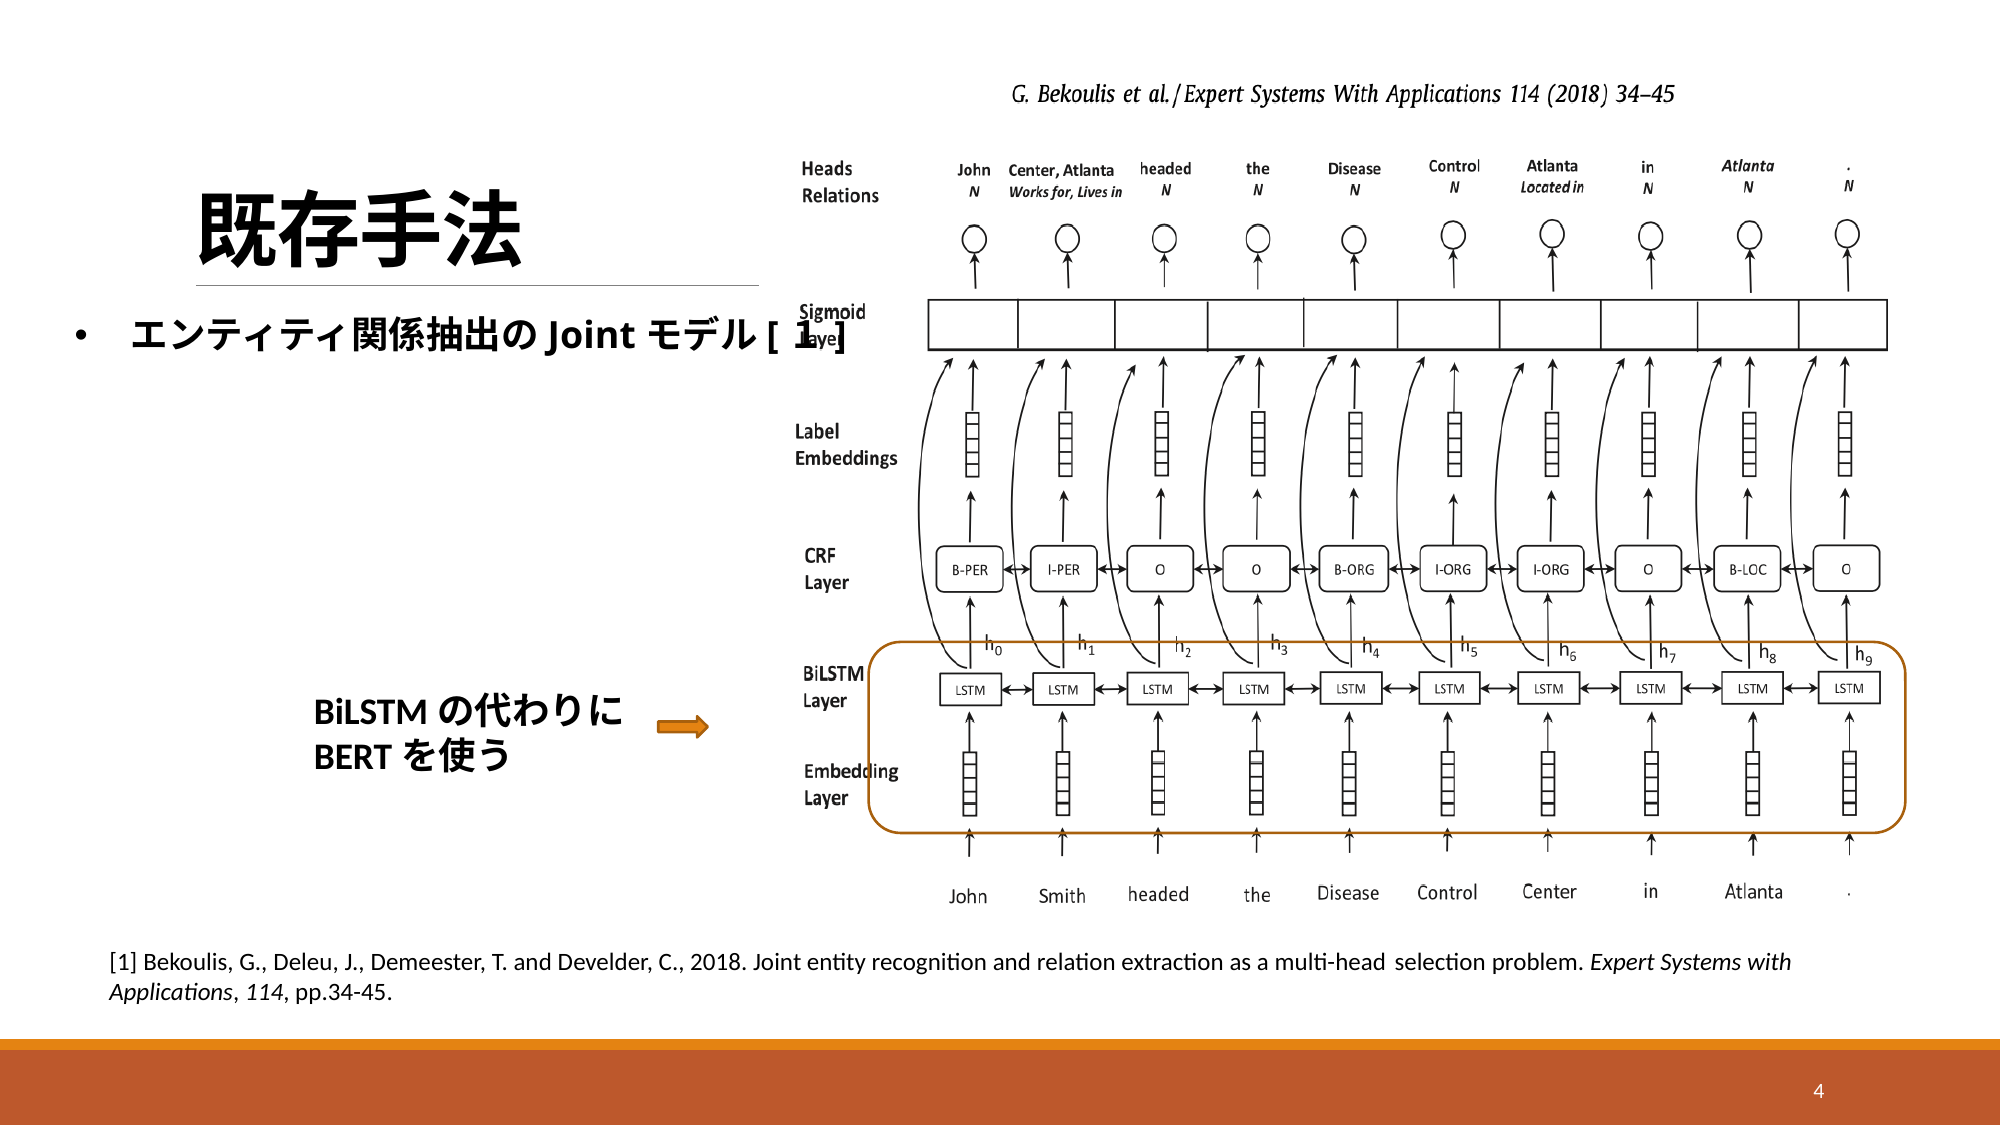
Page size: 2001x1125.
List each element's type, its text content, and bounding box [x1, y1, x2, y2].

text_box [657, 715, 709, 739]
text_box [1] Bekoulis, G., Deleu, J., Demeester, T. and Develder, C., 2018. Joint entity recognition and relation extraction as a multi-head selection problem. Expert Systems with Applications, 114, pp.34-45. [94, 938, 1906, 1058]
picture [758, 61, 2000, 927]
text_box BiLSTMの代わりにBERTを使う [298, 679, 657, 784]
text_box エンティティ関係抽出のJointモデル[１] [59, 304, 755, 364]
slide_number 4 [1624, 1059, 1840, 1120]
title 既存手法 [180, 47, 1937, 285]
